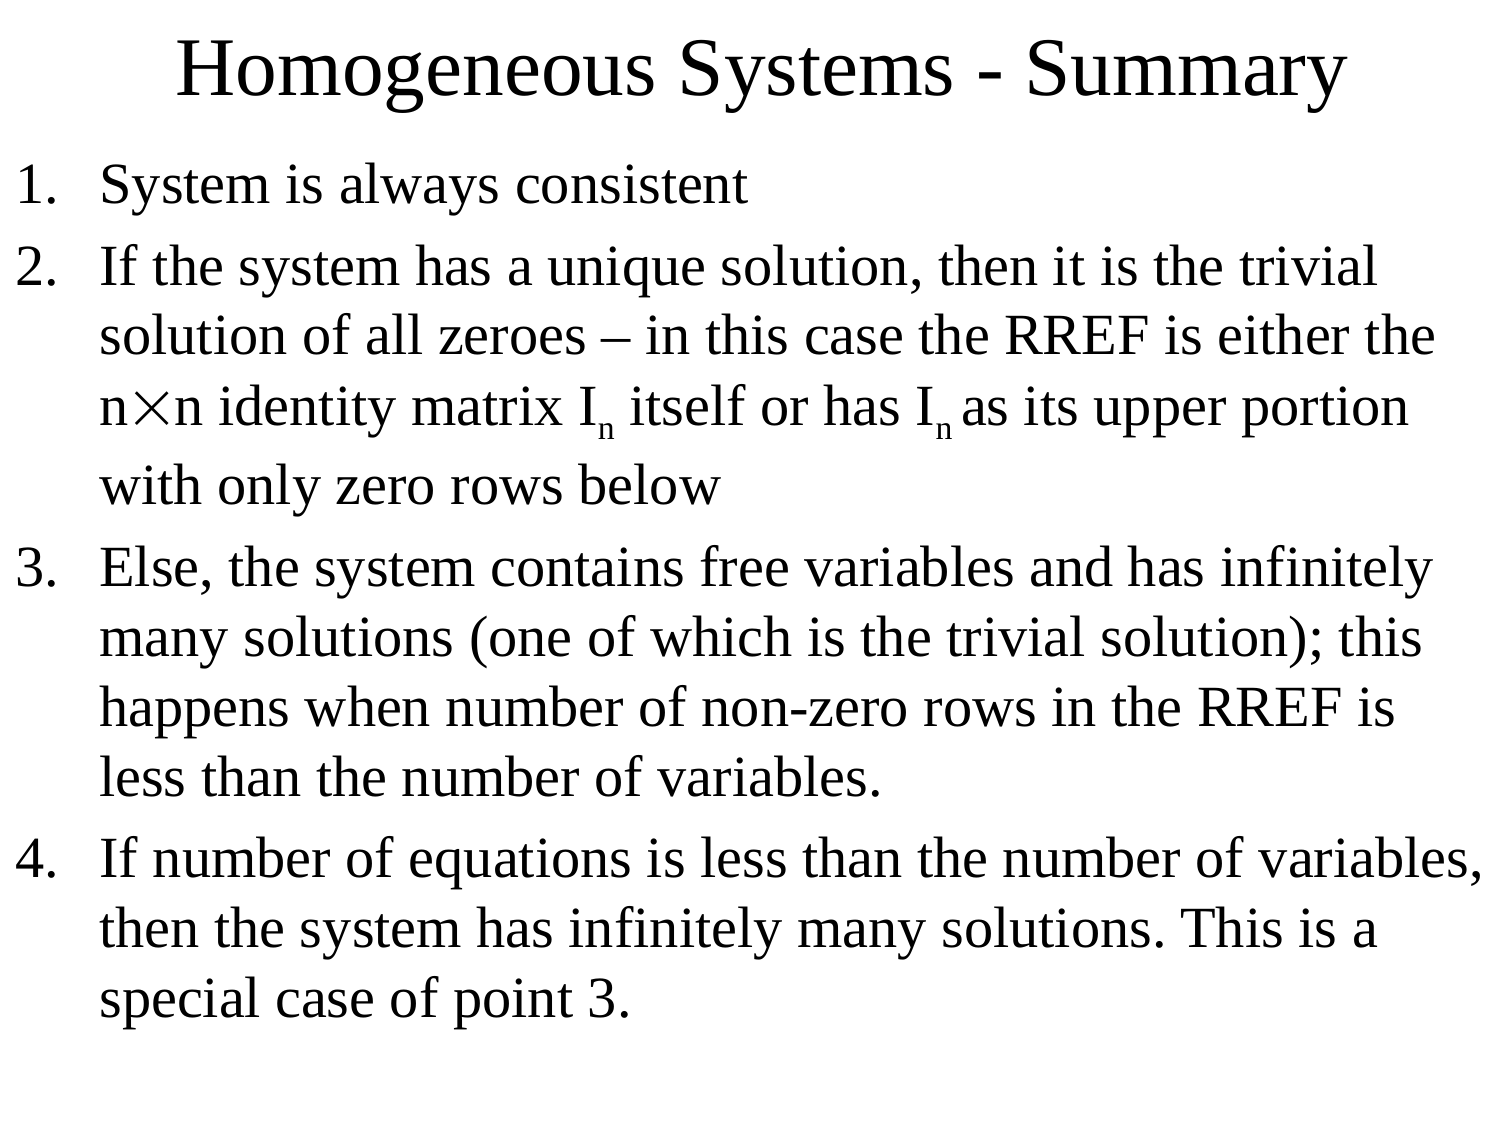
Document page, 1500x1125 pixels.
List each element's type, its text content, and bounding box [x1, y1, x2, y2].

title Homogeneous Systems - Summary [137, 0, 1388, 126]
list System is always consistent If the system has a unique solution, then it is the trivial solution of all zeroes – in this case the RREF is either the nn identity matrix In itself or has In as its upper portion with only zero rows below Else, the system contains free variables and has infinitely many solutions (one of which is the trivial solution); this happens when number of non-zero rows in the RREF is less than the number of variables. If number of equations is less than the number of variables, then the system has infinitely many solutions. This is a special case of point 3. [0, 137, 1500, 1088]
